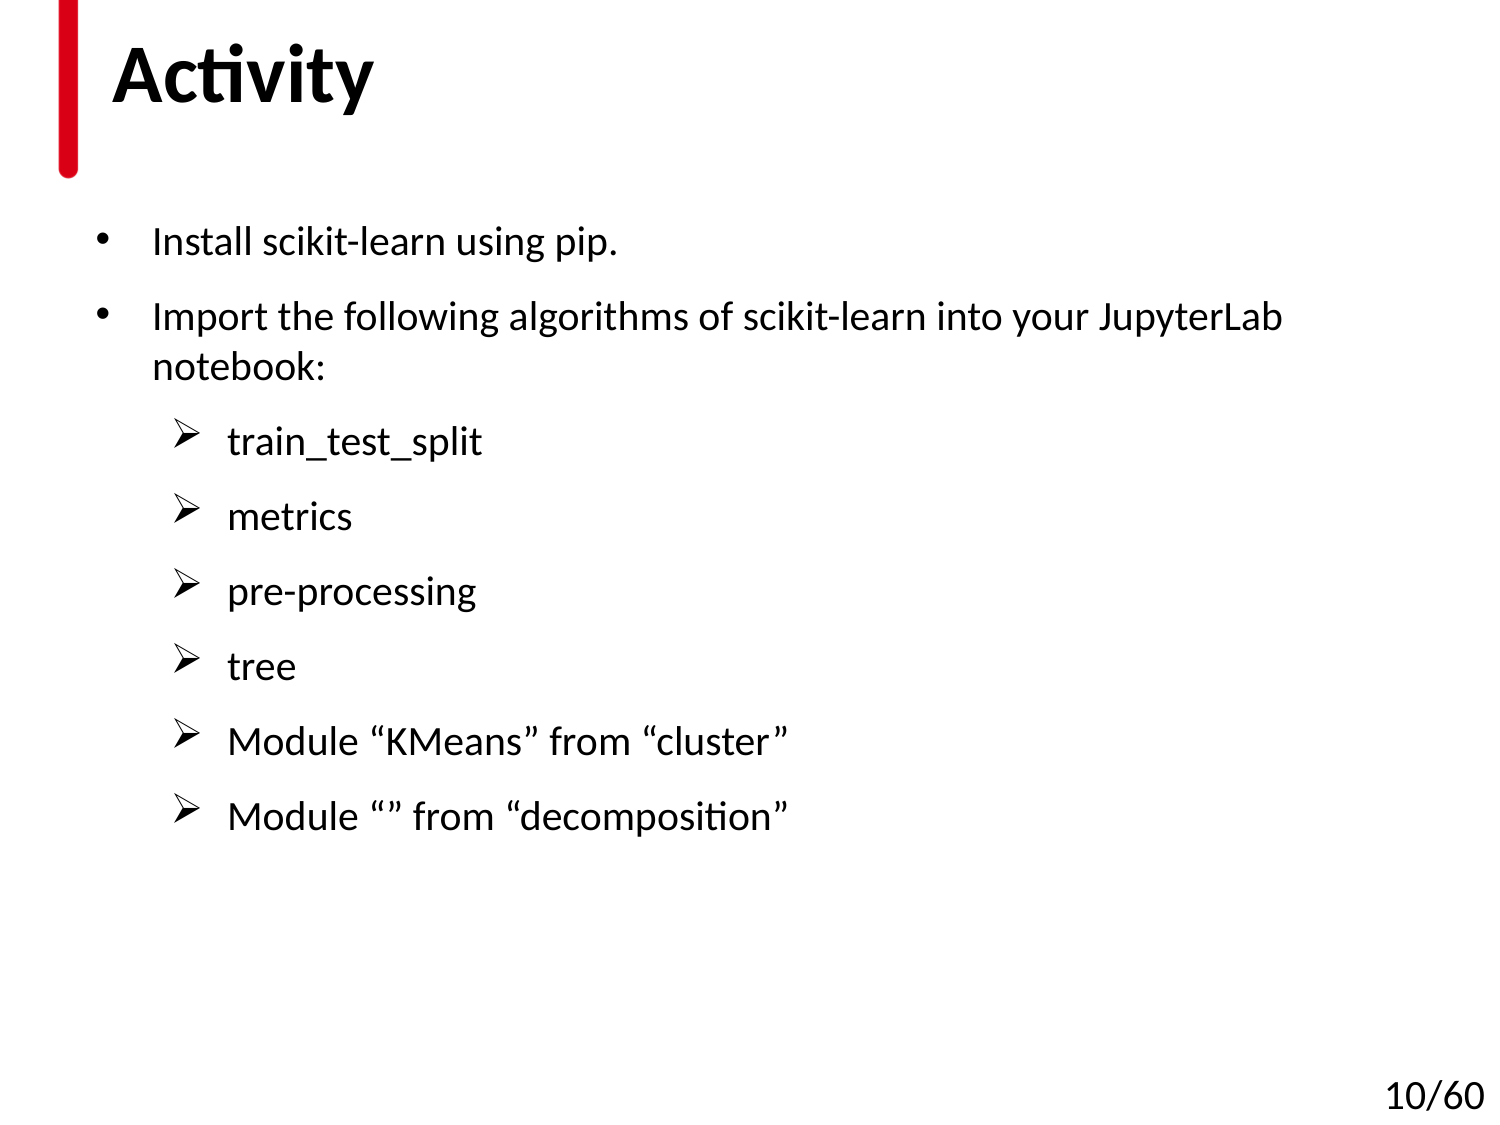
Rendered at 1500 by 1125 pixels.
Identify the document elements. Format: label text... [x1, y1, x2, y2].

title Activity [97, 0, 1425, 138]
list Install scikit-learn using pip. Import the following algorithms of scikit-learn into your JupyterLab notebook: train_test_split metrics pre-processing tree Module “KMeans” from “cluster” Module “” from “decomposition” [80, 206, 1470, 1007]
picture [57, 0, 81, 200]
